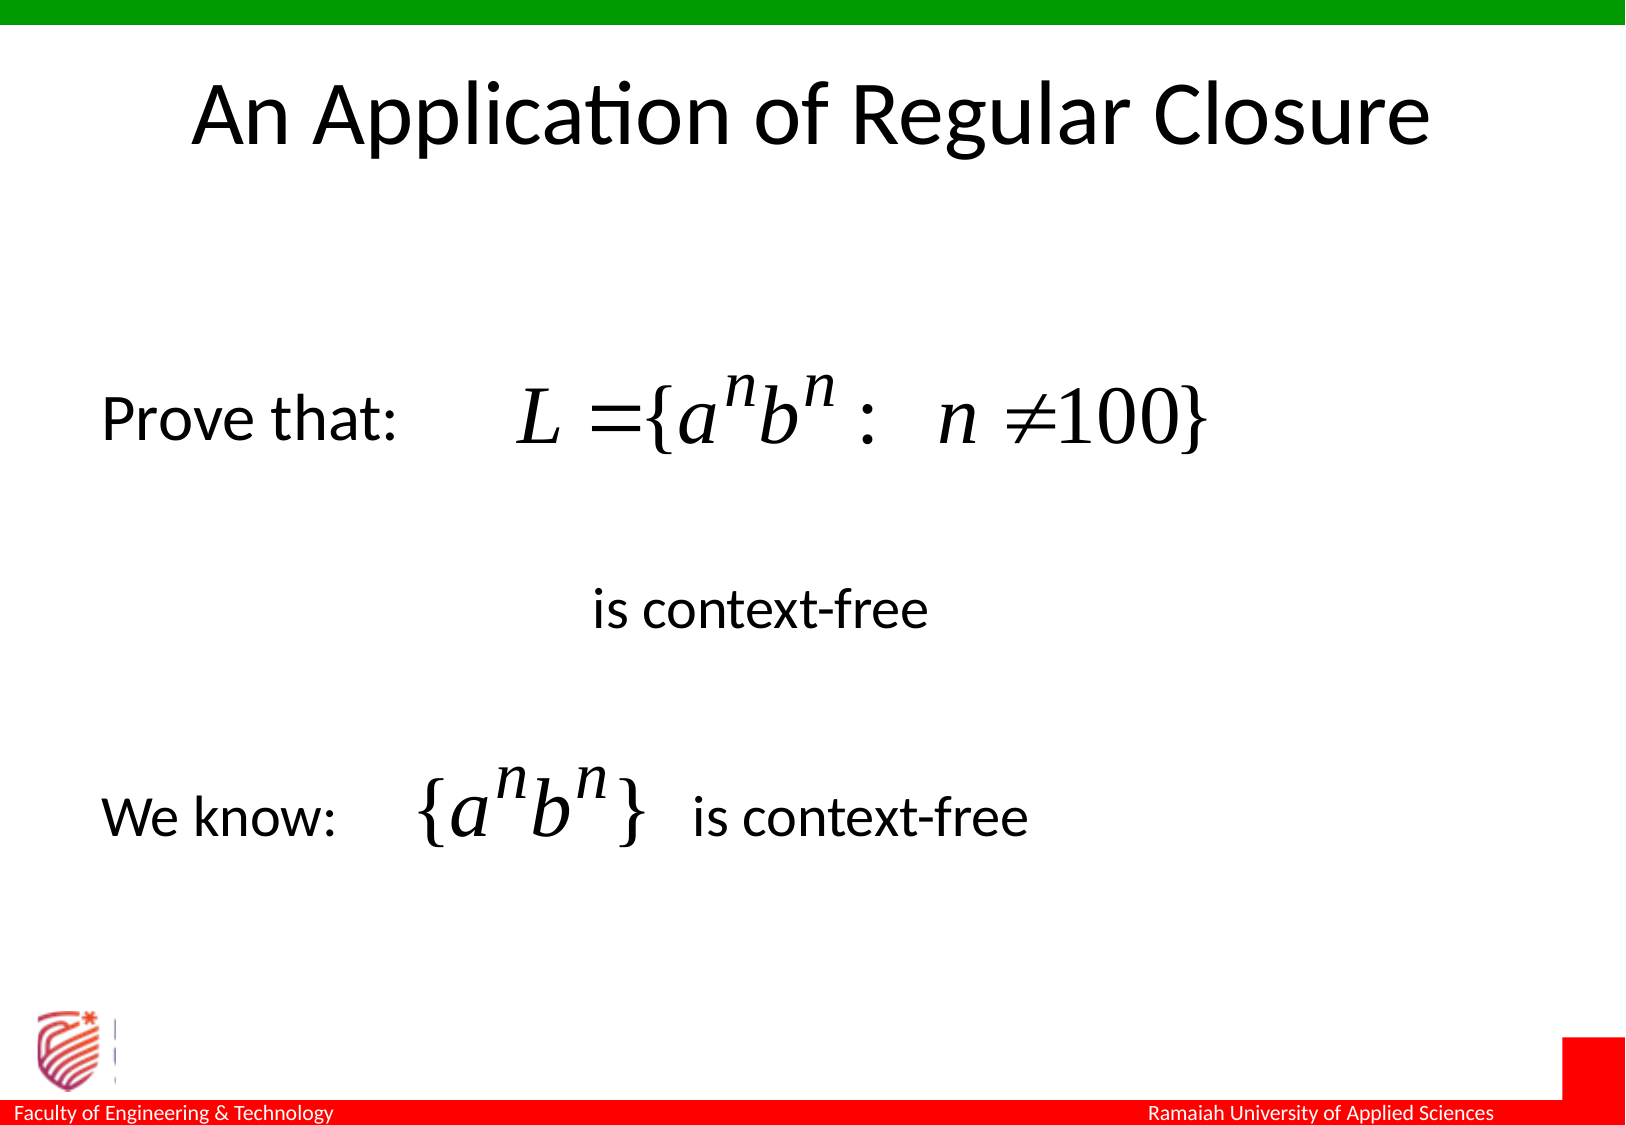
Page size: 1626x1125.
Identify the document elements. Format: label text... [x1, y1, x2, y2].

text_box We know: [86, 770, 353, 856]
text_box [416, 741, 648, 860]
picture [37, 1011, 116, 1092]
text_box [512, 349, 1211, 469]
text_box Prove that: [86, 366, 415, 462]
title An Application of Regular Closure [81, 45, 1544, 233]
text_box is context-free [678, 770, 1045, 856]
text_box is context-free [578, 562, 945, 648]
